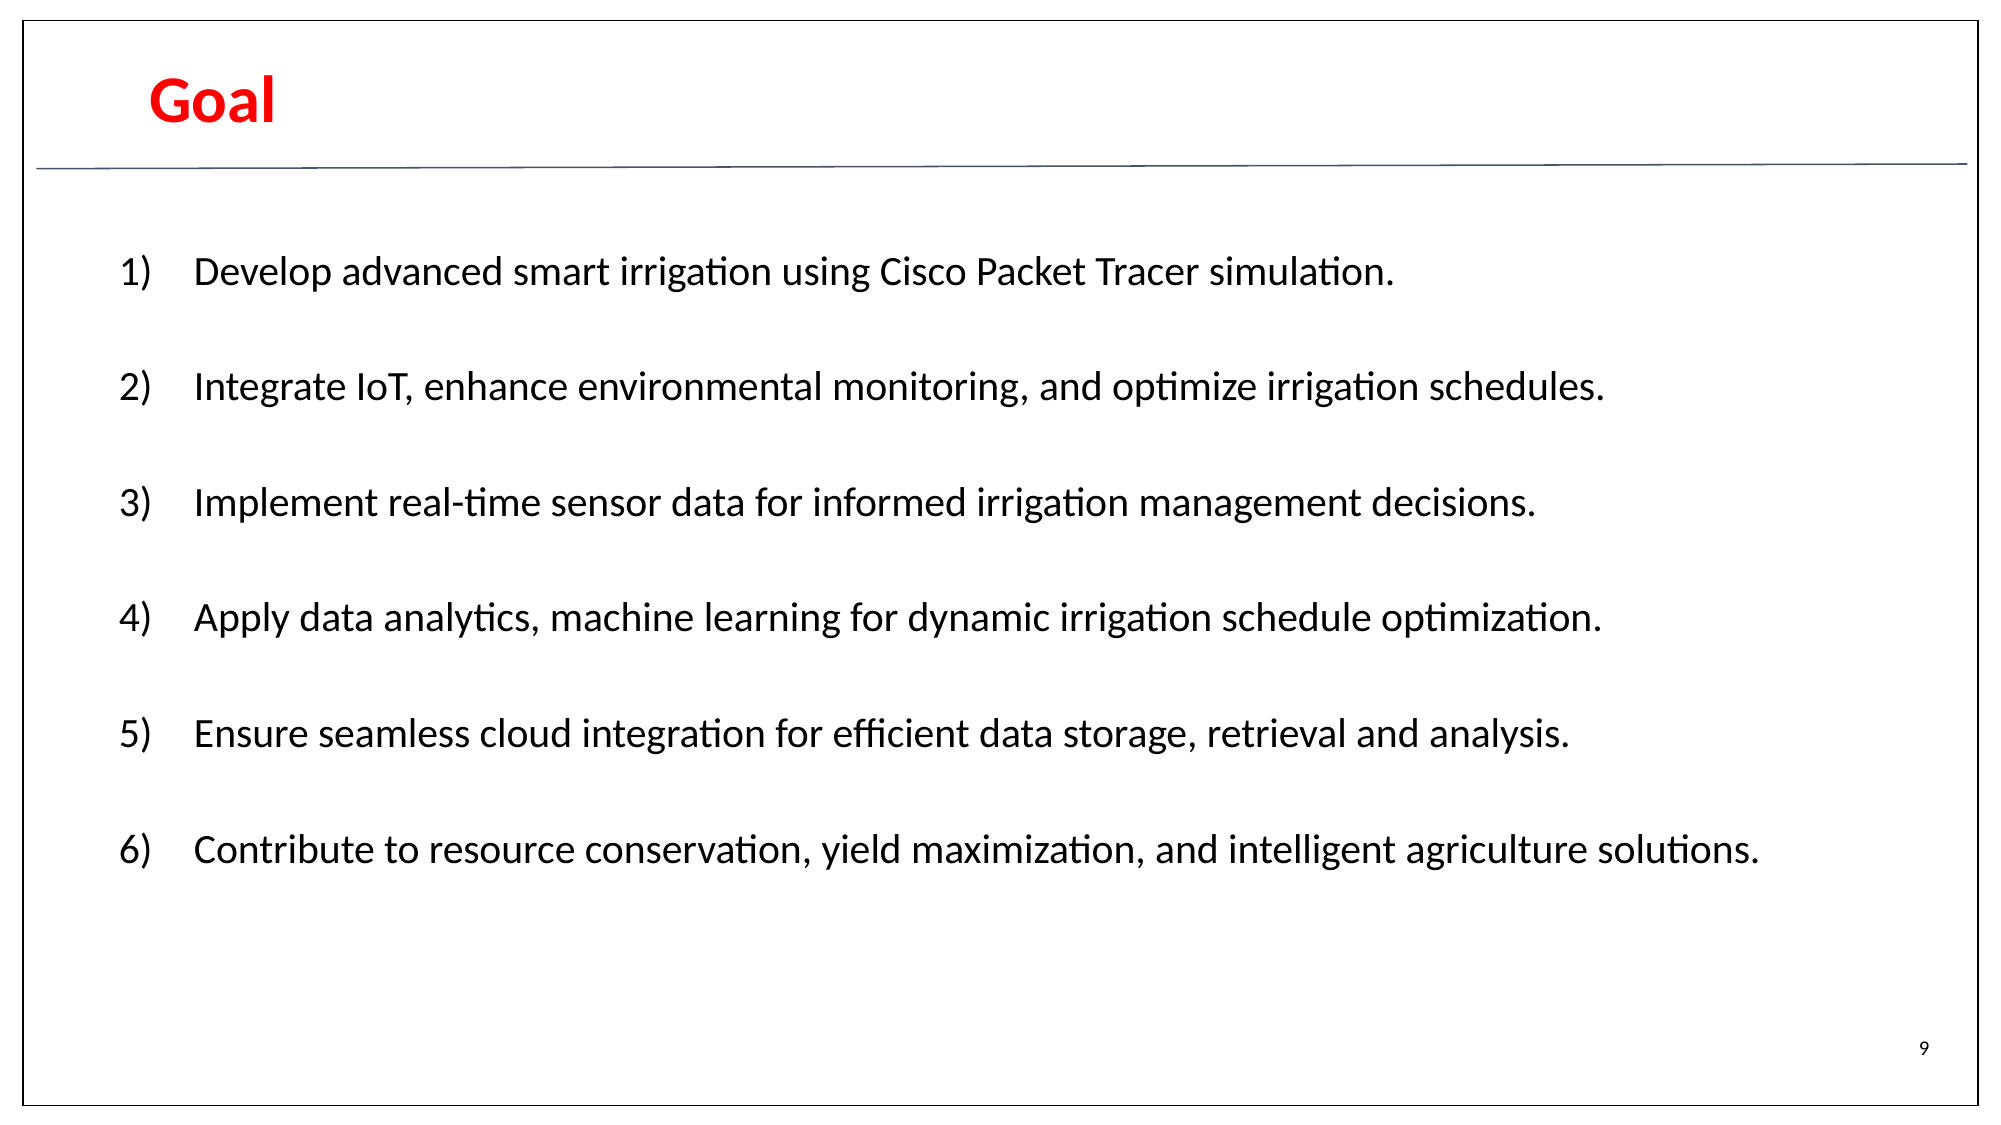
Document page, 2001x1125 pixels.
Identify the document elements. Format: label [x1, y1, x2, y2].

text_box [22, 19, 1980, 1107]
